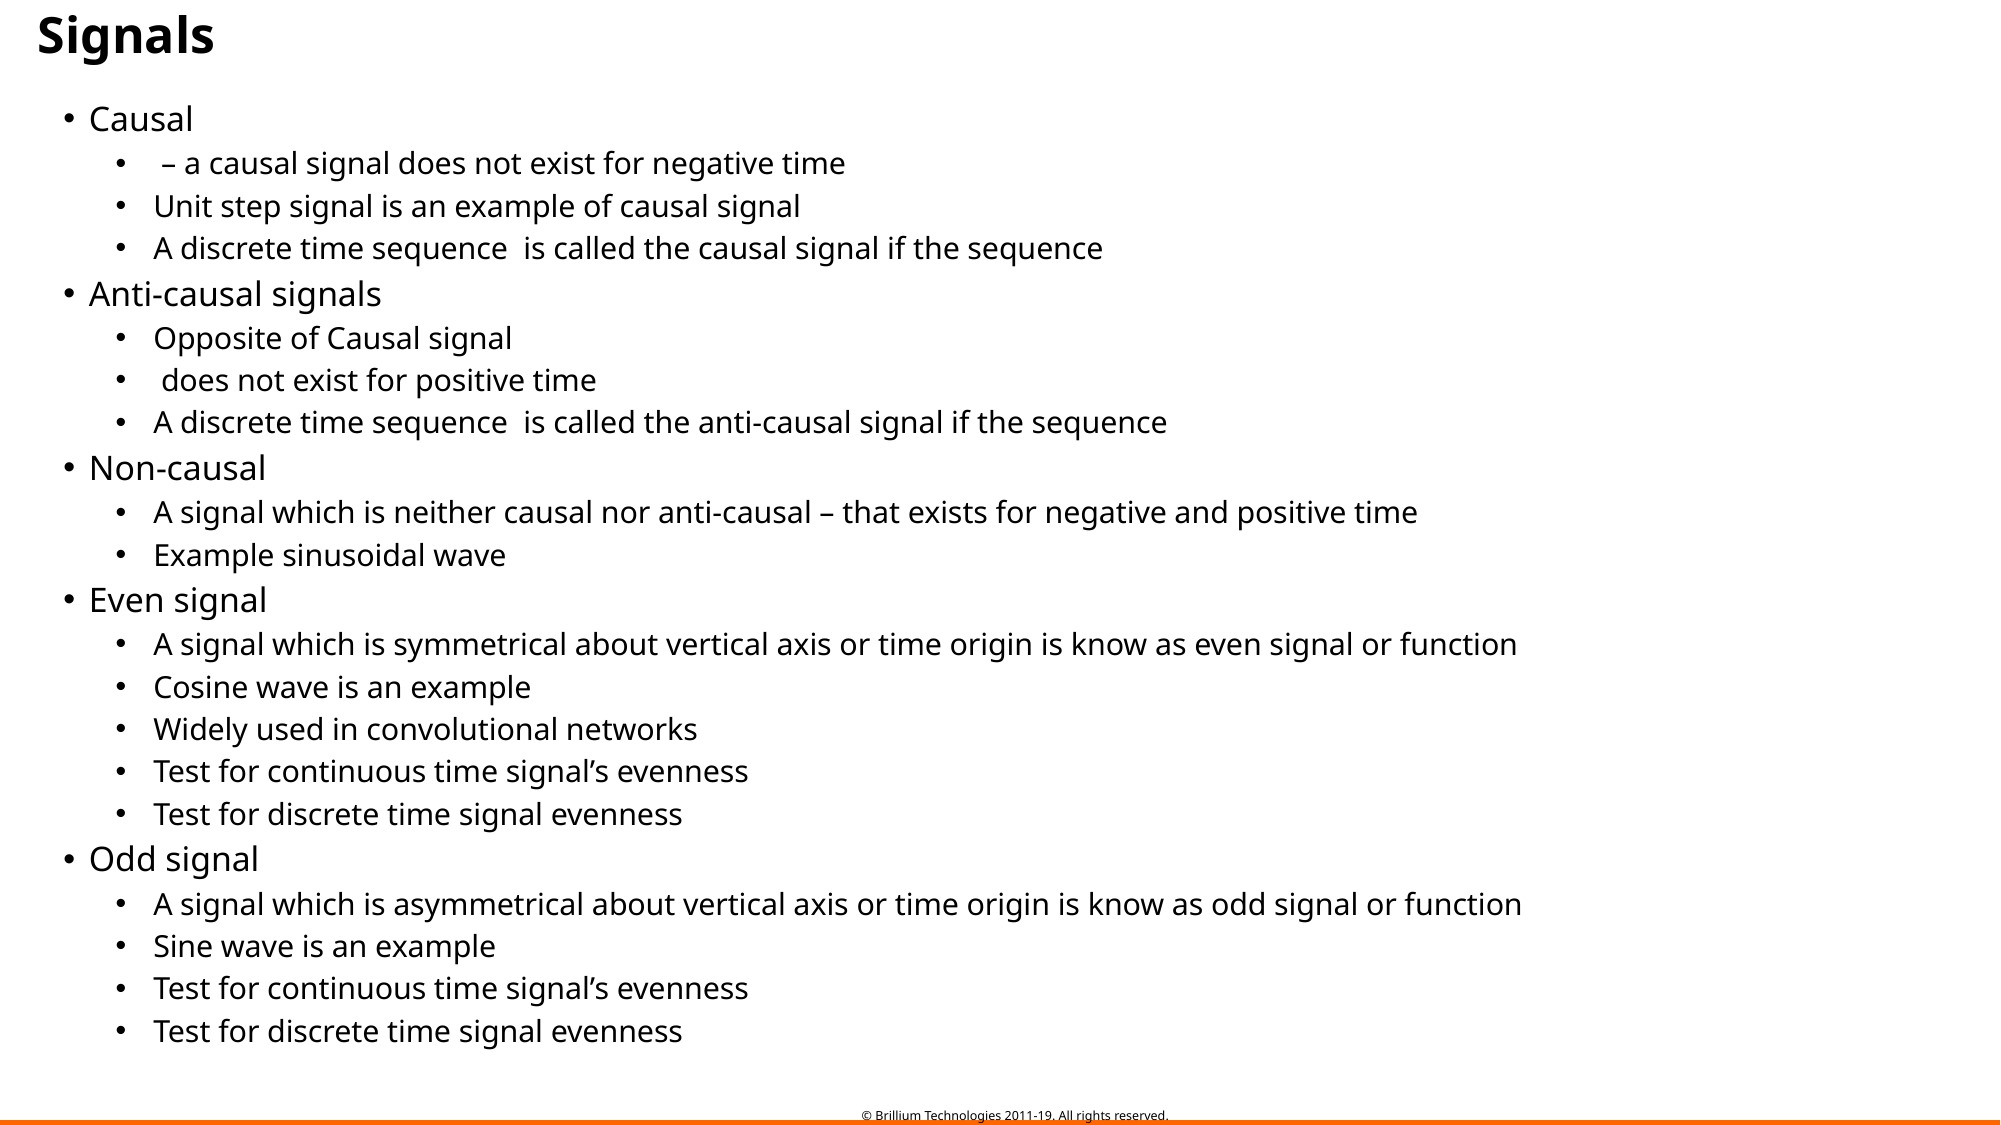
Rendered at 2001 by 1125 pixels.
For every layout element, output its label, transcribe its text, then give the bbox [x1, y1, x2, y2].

title Signals [22, 0, 1900, 66]
